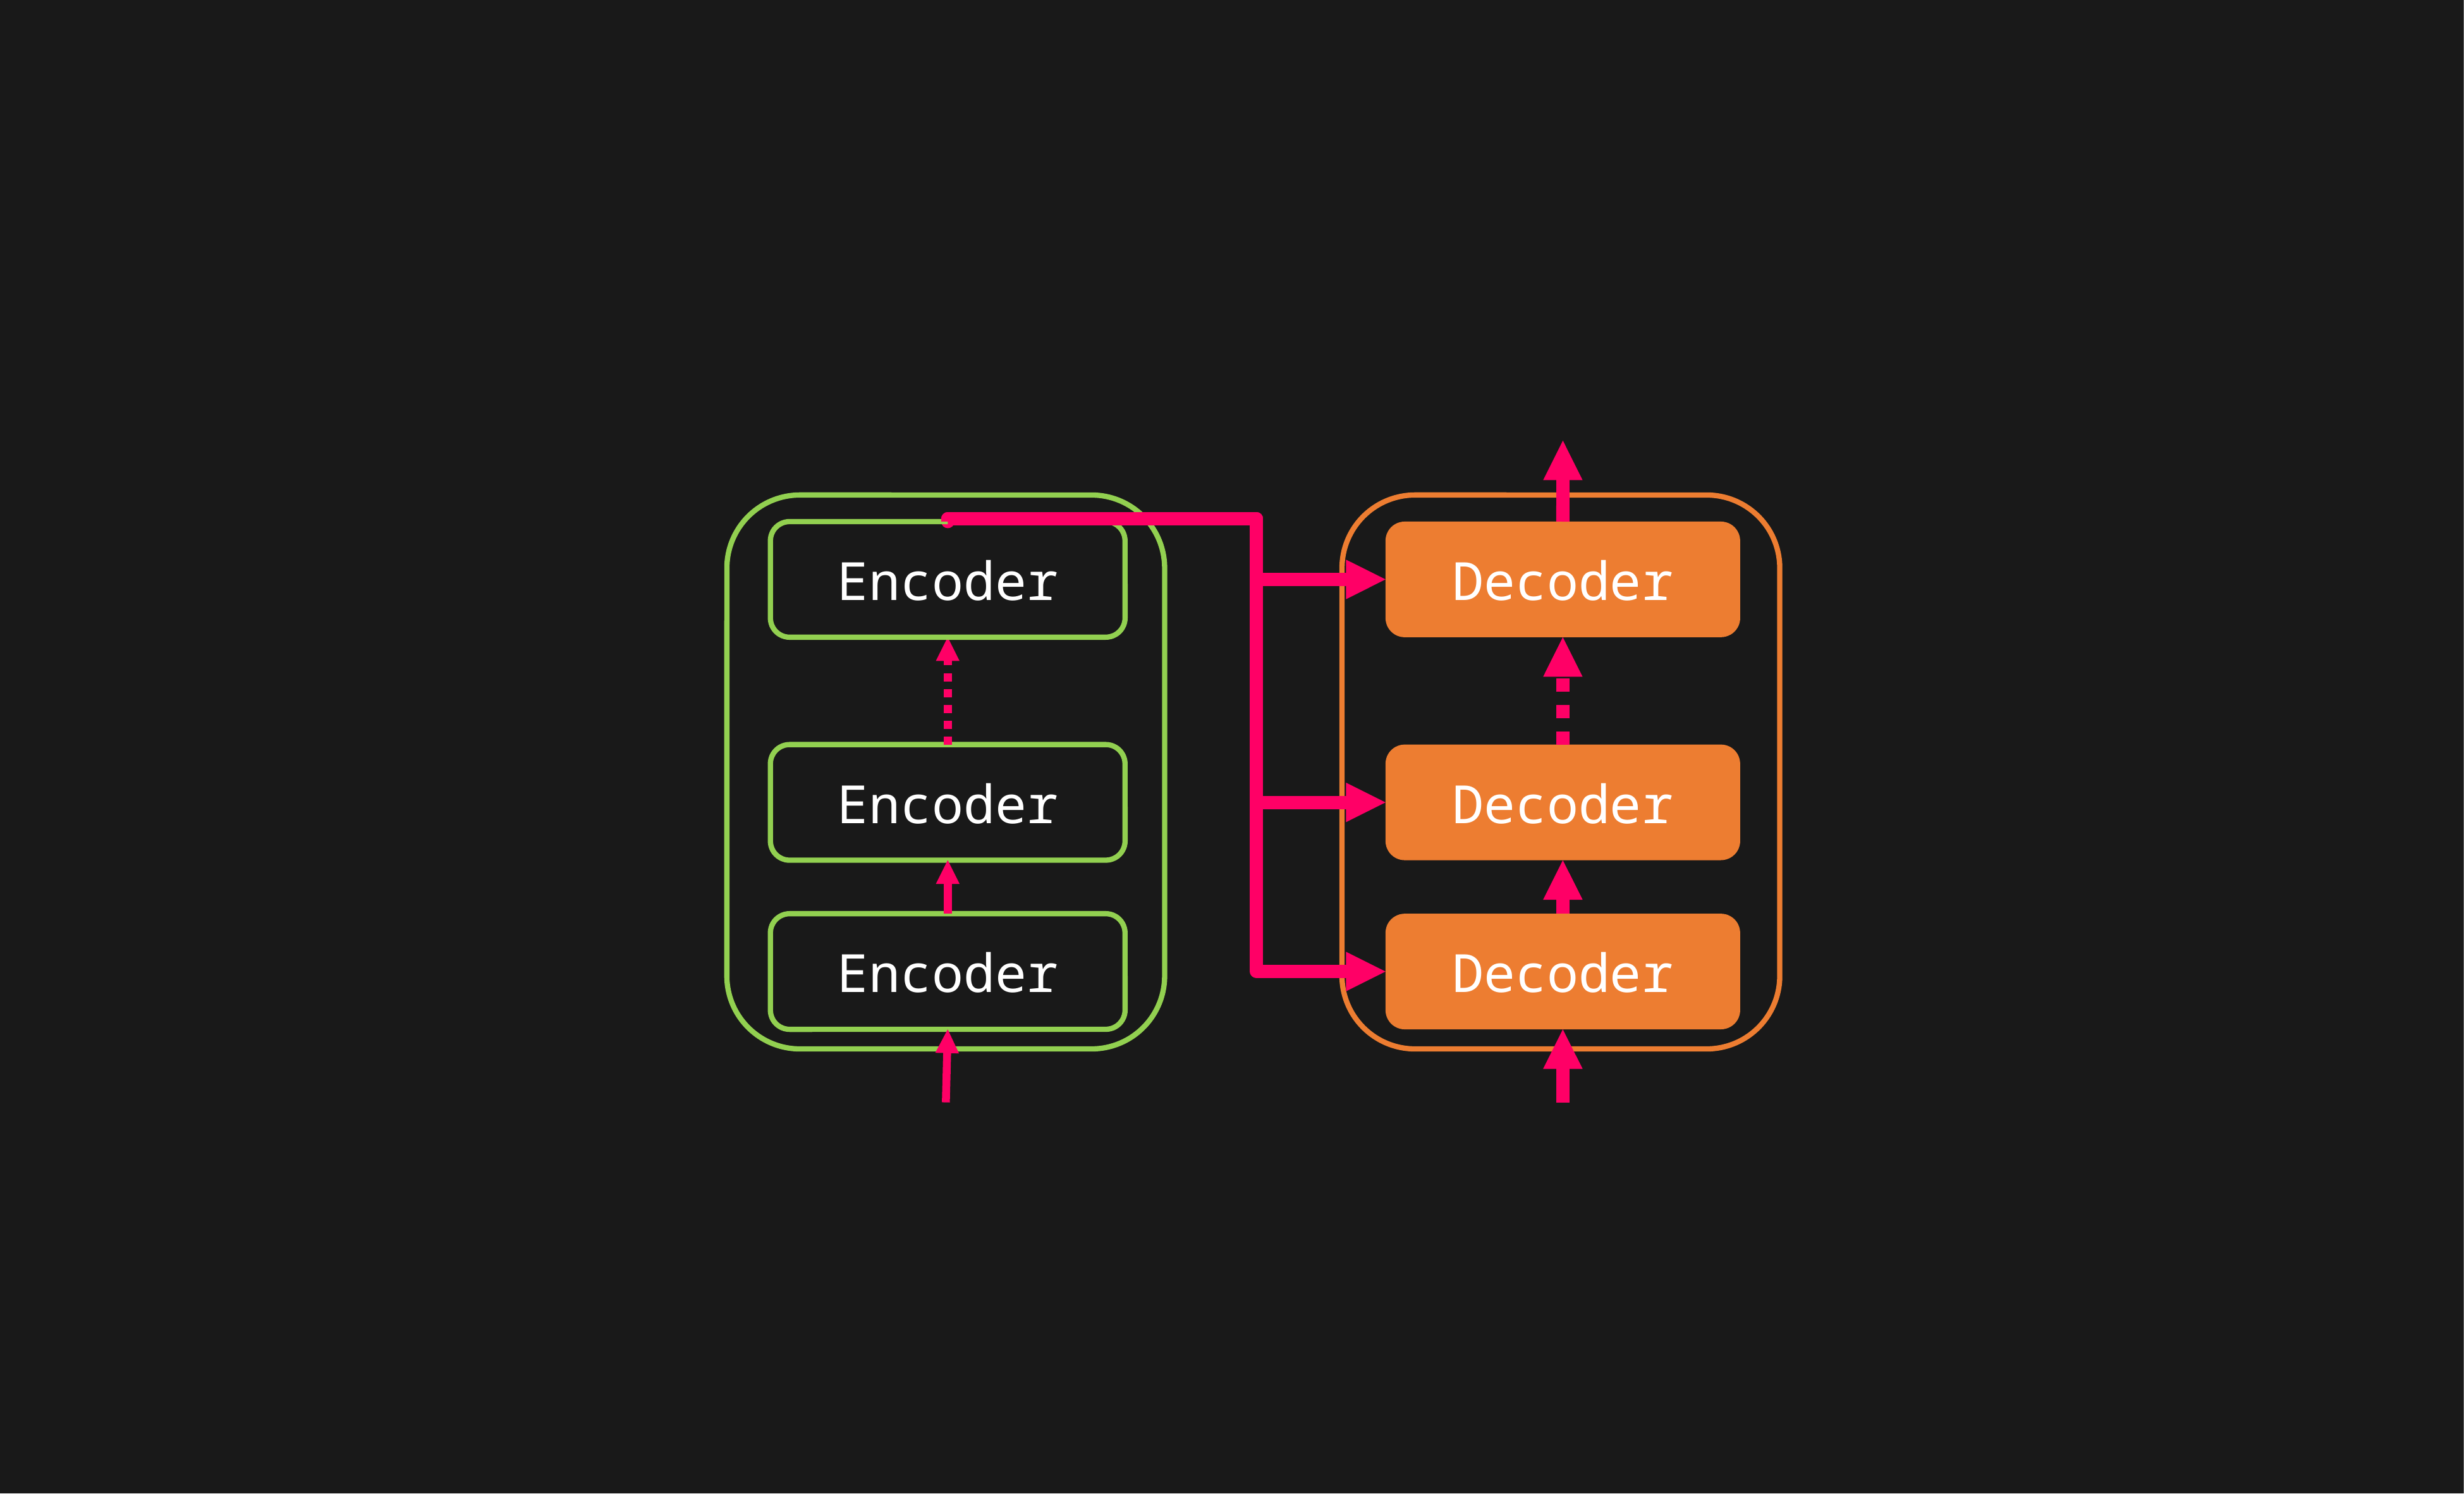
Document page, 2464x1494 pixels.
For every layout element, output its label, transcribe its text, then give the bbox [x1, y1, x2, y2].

text_box [949, 966, 1166, 1050]
text_box Decoder [1384, 913, 1741, 1031]
text_box Encoder [769, 520, 948, 638]
text_box [1563, 494, 1781, 1050]
text_box [1392, 634, 1563, 748]
text_box [1392, 857, 1562, 917]
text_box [946, 1029, 948, 1103]
text_box Encoder [769, 913, 1126, 1031]
text_box Decoder [1390, 520, 1741, 638]
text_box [1137, 331, 1196, 769]
text_box Encoder [769, 744, 941, 861]
text_box [1341, 973, 1561, 1050]
text_box Decoder [1392, 744, 1741, 861]
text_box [1026, 443, 1307, 881]
text_box [1353, 494, 1556, 527]
text_box [1376, 966, 1384, 970]
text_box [941, 527, 1392, 966]
text_box [726, 494, 1026, 1050]
